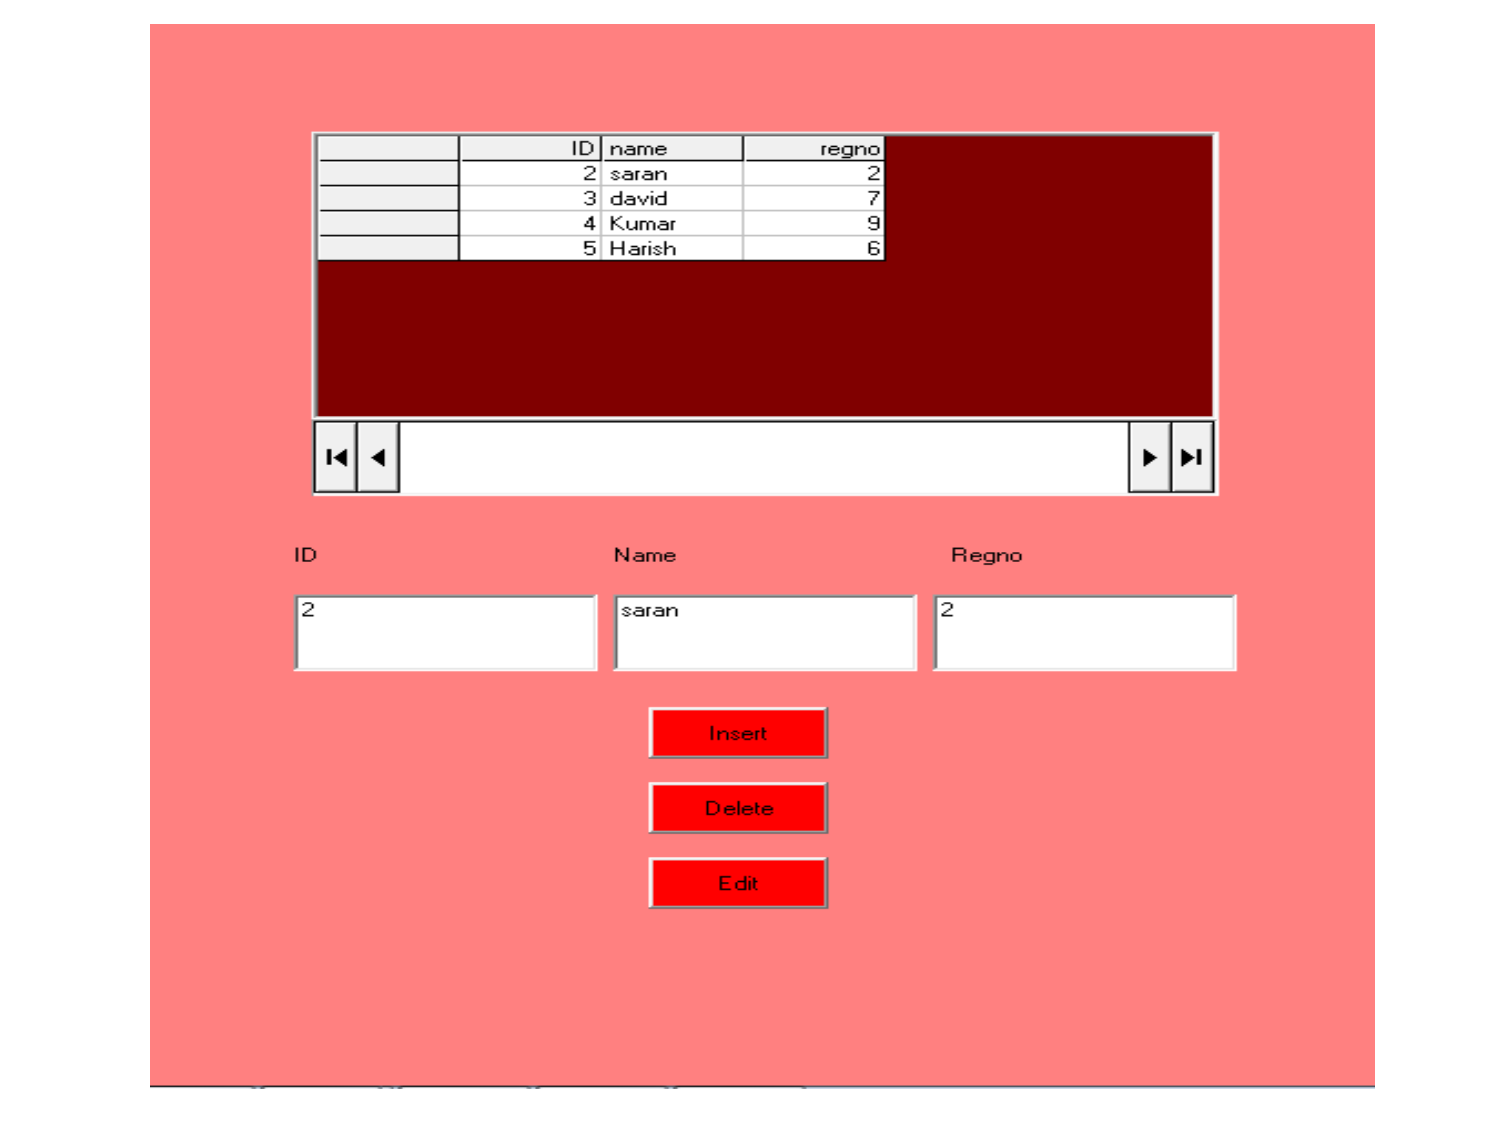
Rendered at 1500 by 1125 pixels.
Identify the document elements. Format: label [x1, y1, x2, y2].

picture [149, 24, 1376, 1090]
